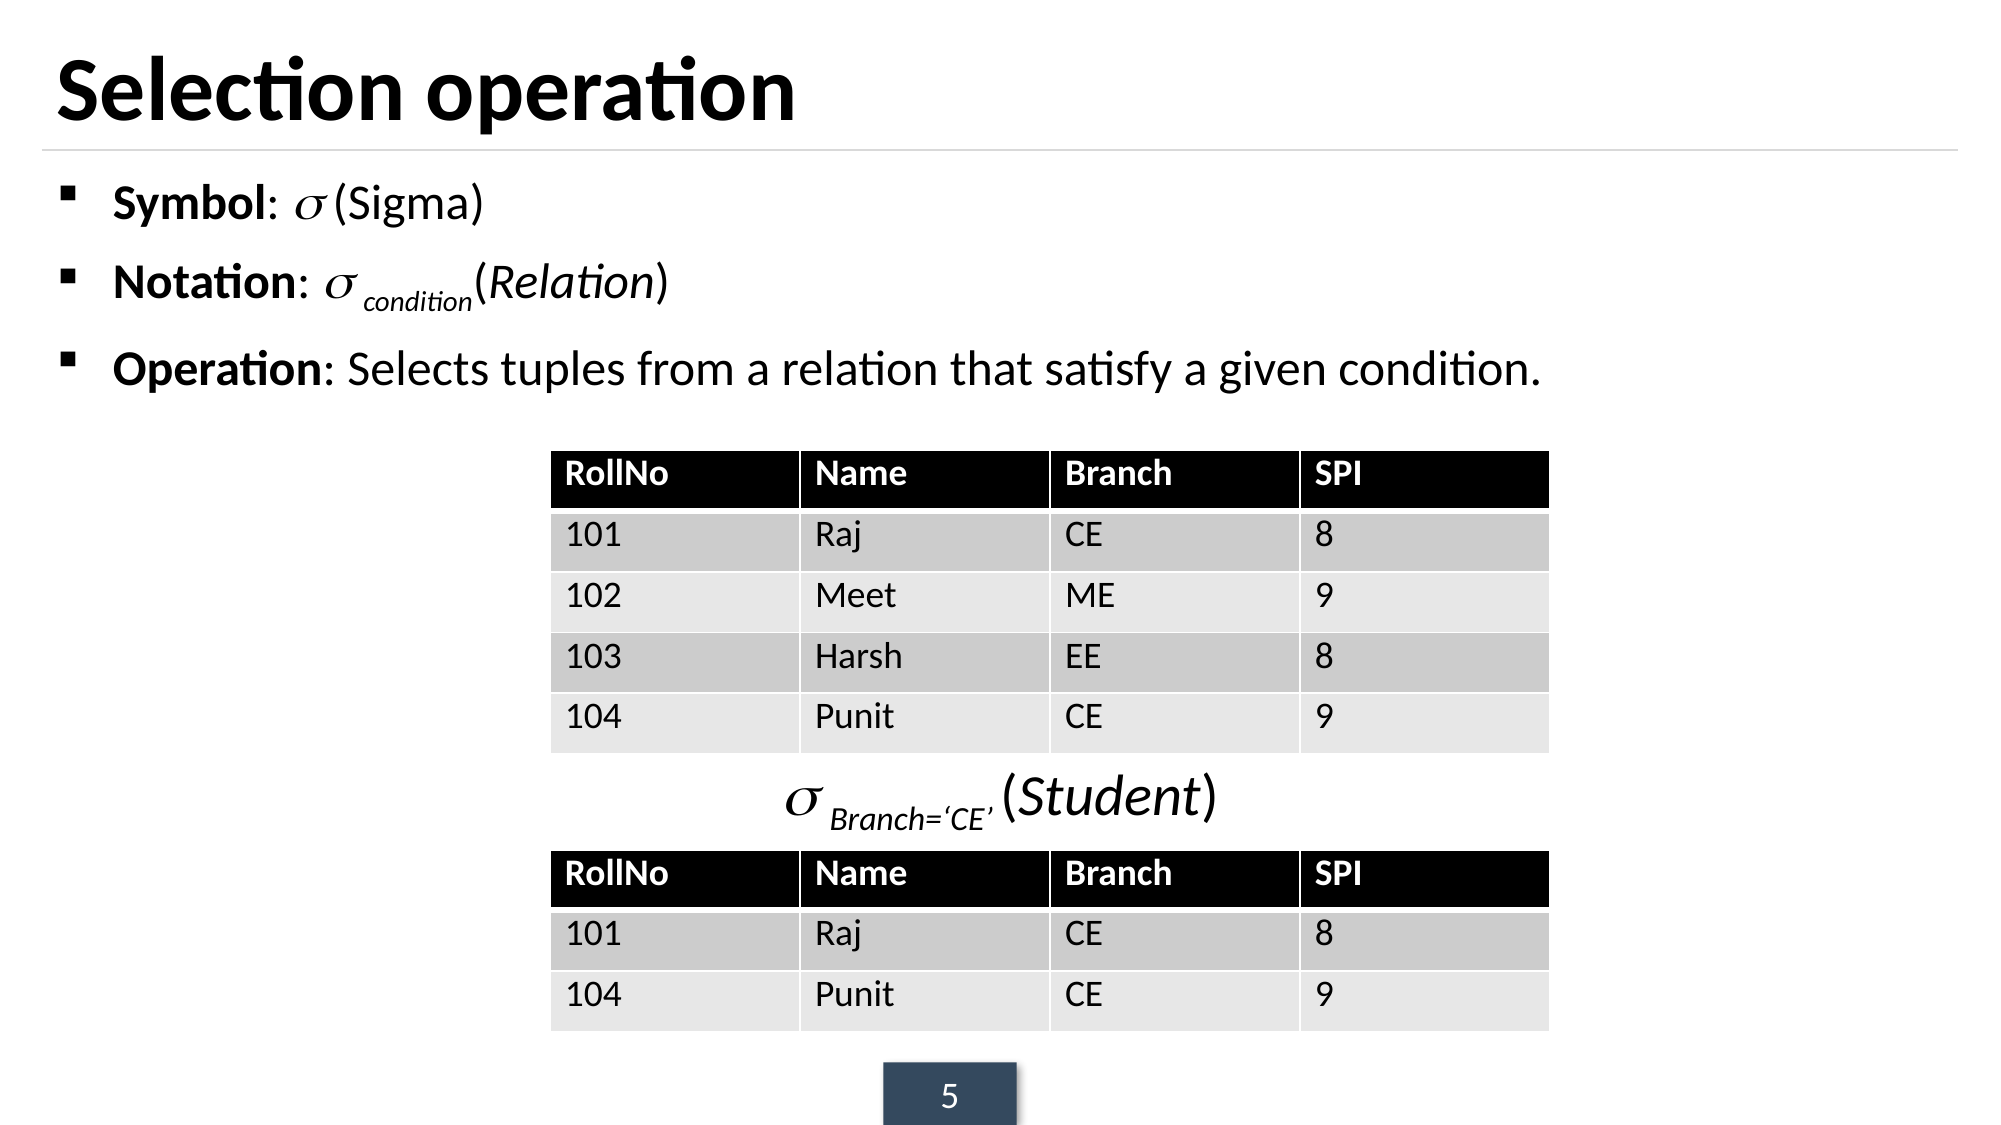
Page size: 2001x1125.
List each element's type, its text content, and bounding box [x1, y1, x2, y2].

table_cell ME [1051, 573, 1299, 632]
table_cell 8 [1301, 633, 1549, 692]
table_header RollNo [551, 851, 799, 907]
table_cell 9 [1301, 972, 1549, 1031]
table_header Branch [1051, 451, 1299, 508]
table_cell 9 [1301, 573, 1549, 632]
table_cell 101 [551, 514, 799, 571]
text_box  Branch=‘CE’ (Student) [487, 750, 1513, 845]
table_cell 103 [551, 633, 799, 692]
table_cell Harsh [801, 633, 1049, 692]
table_cell 8 [1301, 913, 1549, 970]
table_cell CE [1051, 694, 1299, 753]
table_cell Meet [801, 573, 1049, 632]
table_cell 104 [551, 972, 799, 1031]
table_header Name [801, 451, 1049, 508]
table_cell 8 [1301, 514, 1549, 571]
title Selection operation [41, 17, 1959, 150]
table_cell CE [1051, 972, 1299, 1031]
table_cell Punit [801, 694, 1049, 753]
table_cell Raj [801, 913, 1049, 970]
table_cell Raj [801, 514, 1049, 571]
table_cell 102 [551, 573, 799, 632]
table_header SPI [1301, 451, 1549, 508]
table_cell Punit [801, 972, 1049, 1031]
table_header RollNo [551, 451, 799, 508]
table_cell 101 [551, 913, 799, 970]
table_cell 104 [551, 694, 799, 753]
table_header SPI [1301, 851, 1549, 907]
table_header Branch [1051, 851, 1299, 907]
table_cell CE [1051, 913, 1299, 970]
table_header Name [801, 851, 1049, 907]
table_cell 9 [1301, 694, 1549, 753]
list Symbol:  (Sigma) Notation:  condition(Relation) Operation: Selects tuples from a relation that satisfy a given condition. [41, 162, 1959, 1038]
table_cell CE [1051, 514, 1299, 571]
table_cell EE [1051, 633, 1299, 692]
